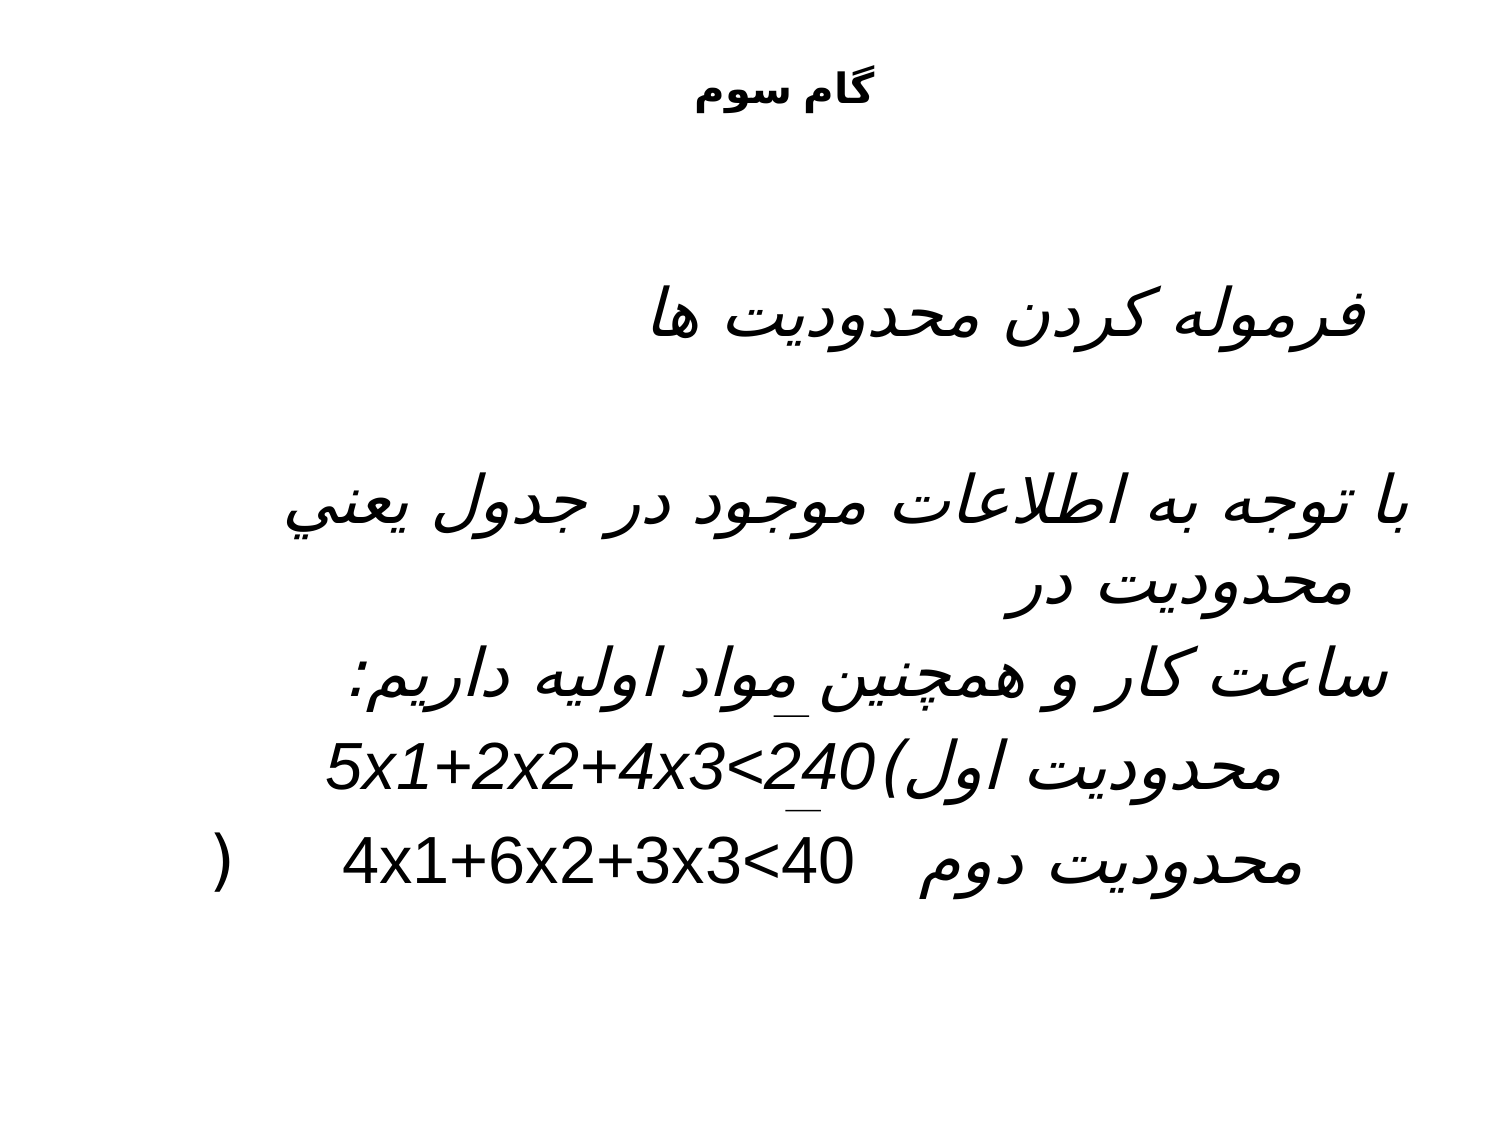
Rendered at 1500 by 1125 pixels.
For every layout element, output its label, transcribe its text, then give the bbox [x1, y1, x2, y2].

title [75, 45, 1425, 233]
list فرموله کردن محدوديت ها با توجه به اطلاعات موجود در جدول يعني محدوديت در ساعت کار و همچنين مواد اوليه داريم: محدوديت اول) 5x1+2x2+4x3<240 محدوديت دوم 4x1+6x2+3x3<40 ( [75, 262, 1425, 1005]
text_box گام سوم [680, 54, 890, 120]
